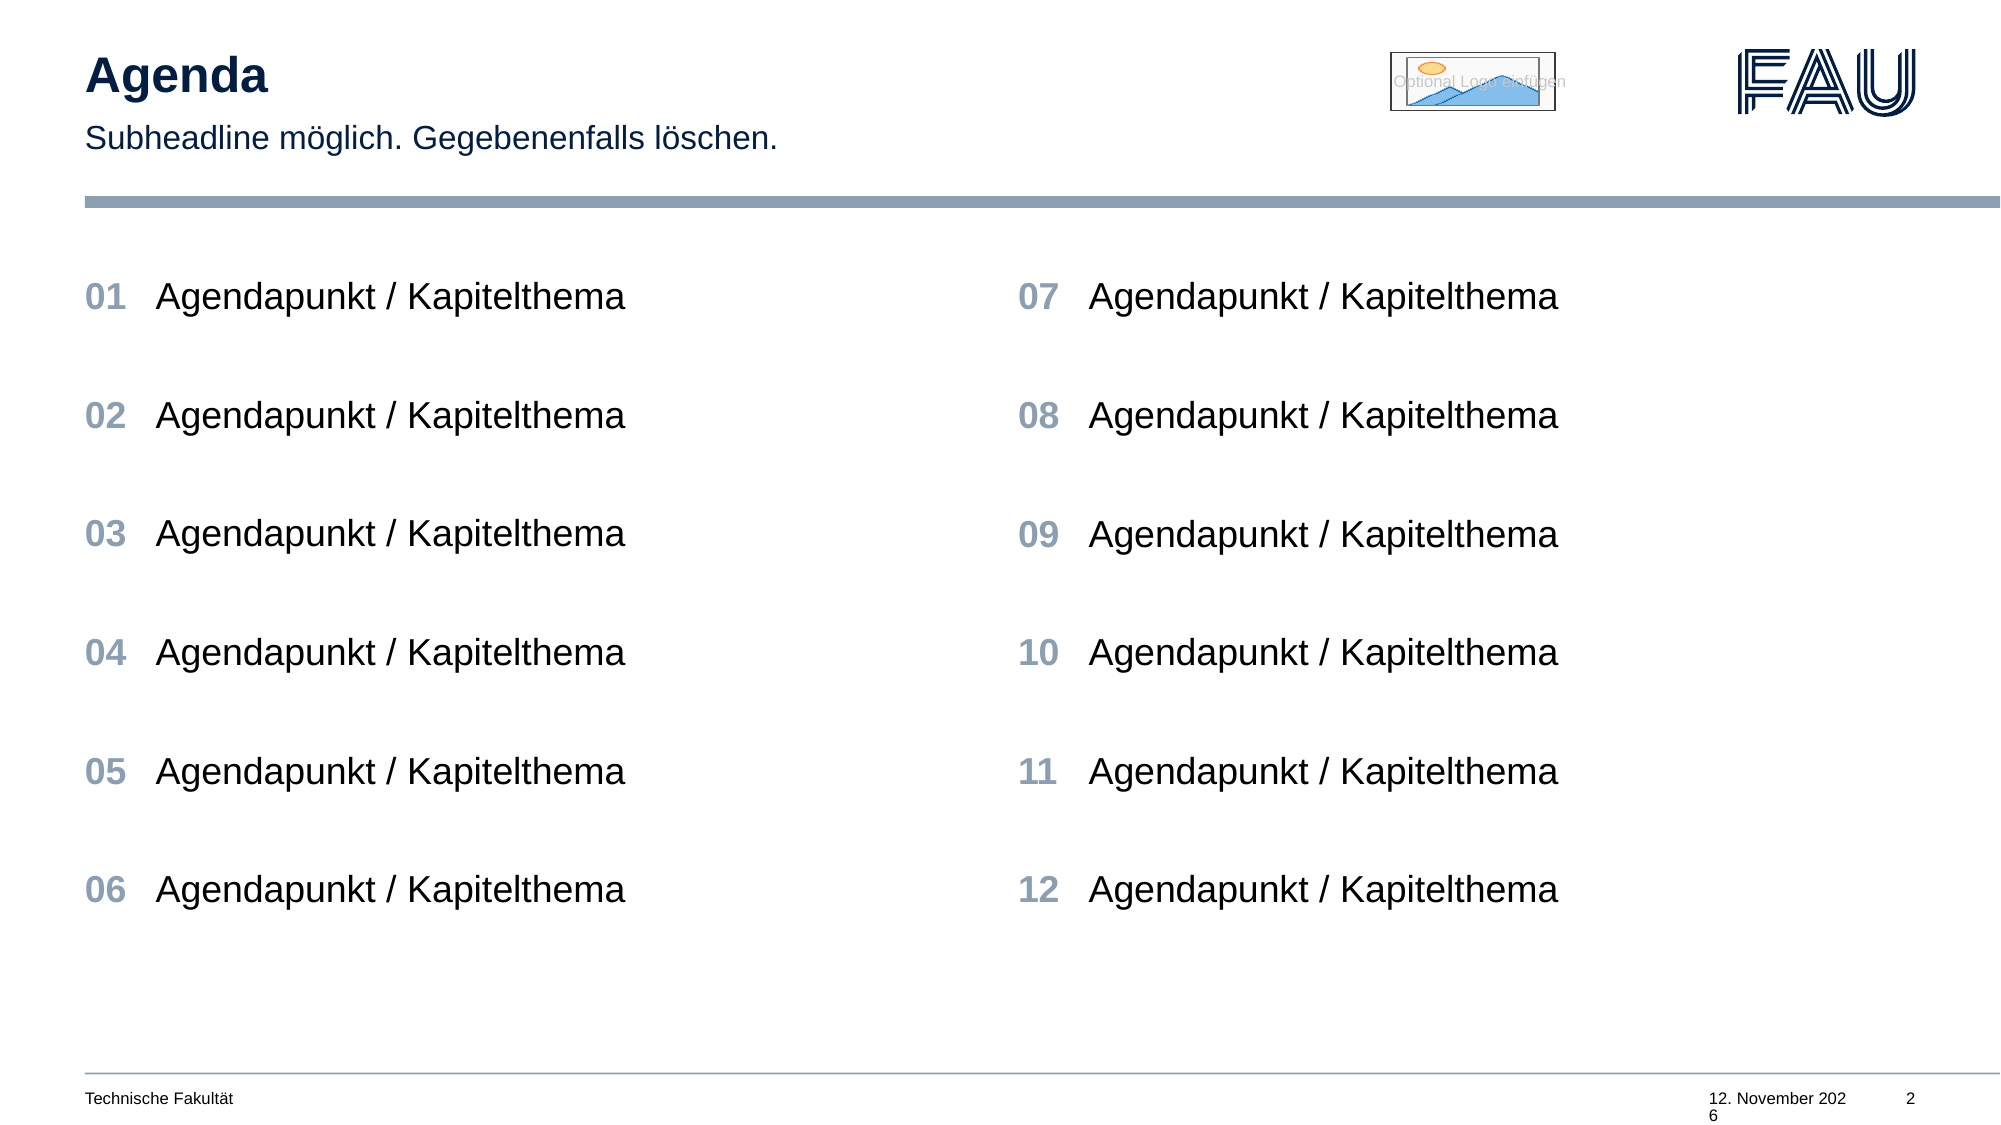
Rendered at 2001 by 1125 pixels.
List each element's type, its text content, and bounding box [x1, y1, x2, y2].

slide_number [1708, 1088, 1849, 1109]
list 07 [1018, 267, 1071, 314]
list Agendapunkt / Kapitelthema [1088, 386, 1916, 433]
footer Technische Fakultät [85, 1088, 983, 1109]
list 05 [85, 742, 138, 789]
list 10 [1018, 623, 1071, 670]
list Agendapunkt / Kapitelthema [1088, 742, 1916, 789]
slide_number 2 [1883, 1088, 1916, 1109]
list 09 [1018, 505, 1071, 552]
list 12 [1018, 861, 1071, 908]
list Agendapunkt / Kapitelthema [155, 623, 983, 670]
list 04 [85, 623, 138, 670]
list Agendapunkt / Kapitelthema [155, 742, 983, 789]
list 03 [85, 504, 138, 552]
list Subheadline möglich. Gegebenenfalls löschen. [85, 112, 1208, 154]
title Agenda [85, 49, 1208, 104]
list 08 [1018, 386, 1071, 433]
list Agendapunkt / Kapitelthema [1088, 505, 1916, 552]
list 11 [1018, 742, 1069, 789]
list 06 [85, 861, 138, 908]
list 01 [85, 267, 138, 314]
list Agendapunkt / Kapitelthema [1088, 861, 1916, 908]
list Agendapunkt / Kapitelthema [155, 504, 983, 552]
list Agendapunkt / Kapitelthema [155, 861, 983, 908]
list Agendapunkt / Kapitelthema [1088, 623, 1916, 670]
list 02 [85, 386, 138, 433]
list Agendapunkt / Kapitelthema [155, 267, 983, 314]
list Agendapunkt / Kapitelthema [1088, 267, 1916, 314]
list Agendapunkt / Kapitelthema [155, 386, 983, 433]
picture [1383, 49, 1562, 113]
